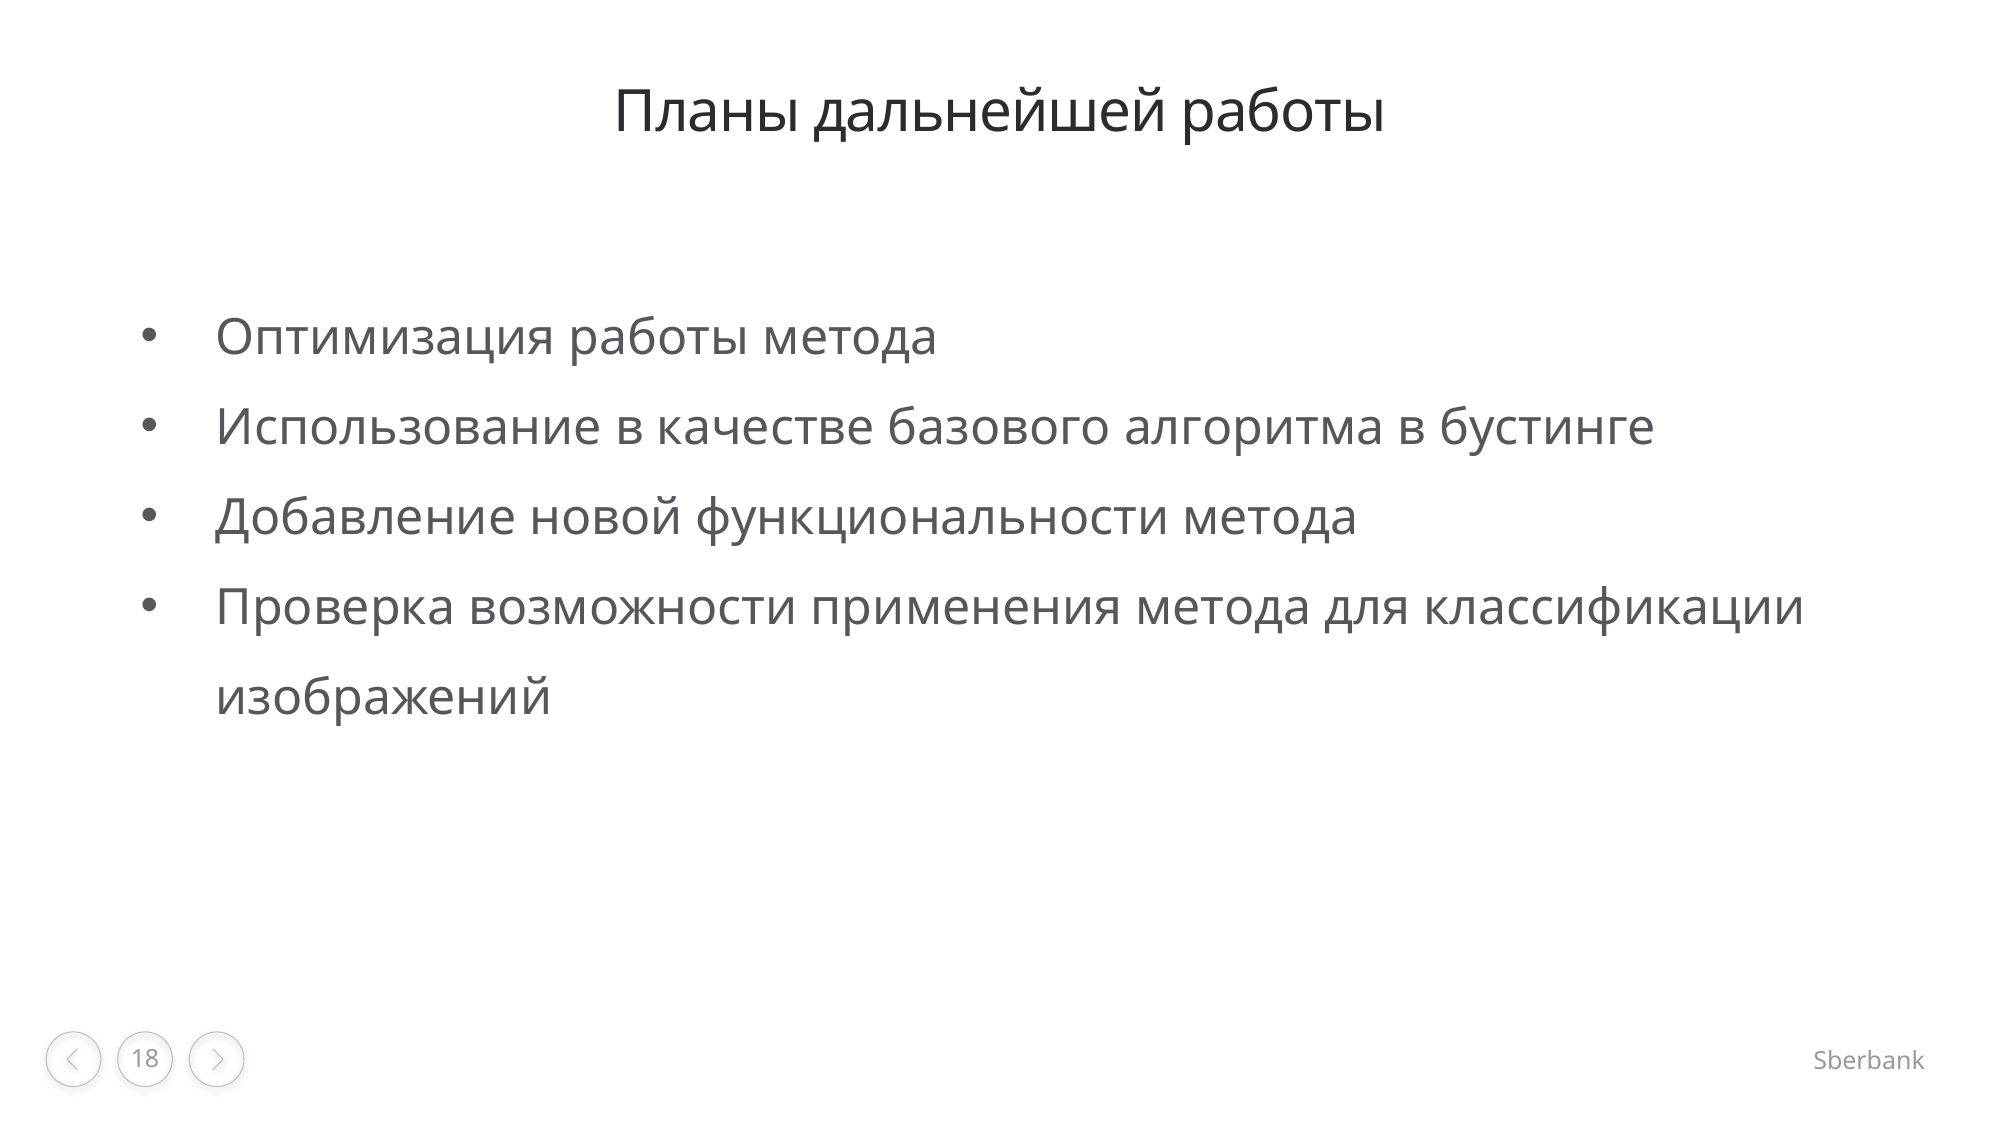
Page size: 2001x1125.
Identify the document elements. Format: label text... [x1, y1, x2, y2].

title Планы дальнейшей работы [150, 45, 1850, 180]
text_box Оптимизация работы метода Использование в качестве базового алгоритма в бустинге Добавление новой функциональности метода Проверка возможности применения метода для классификации изображений [125, 267, 1875, 732]
